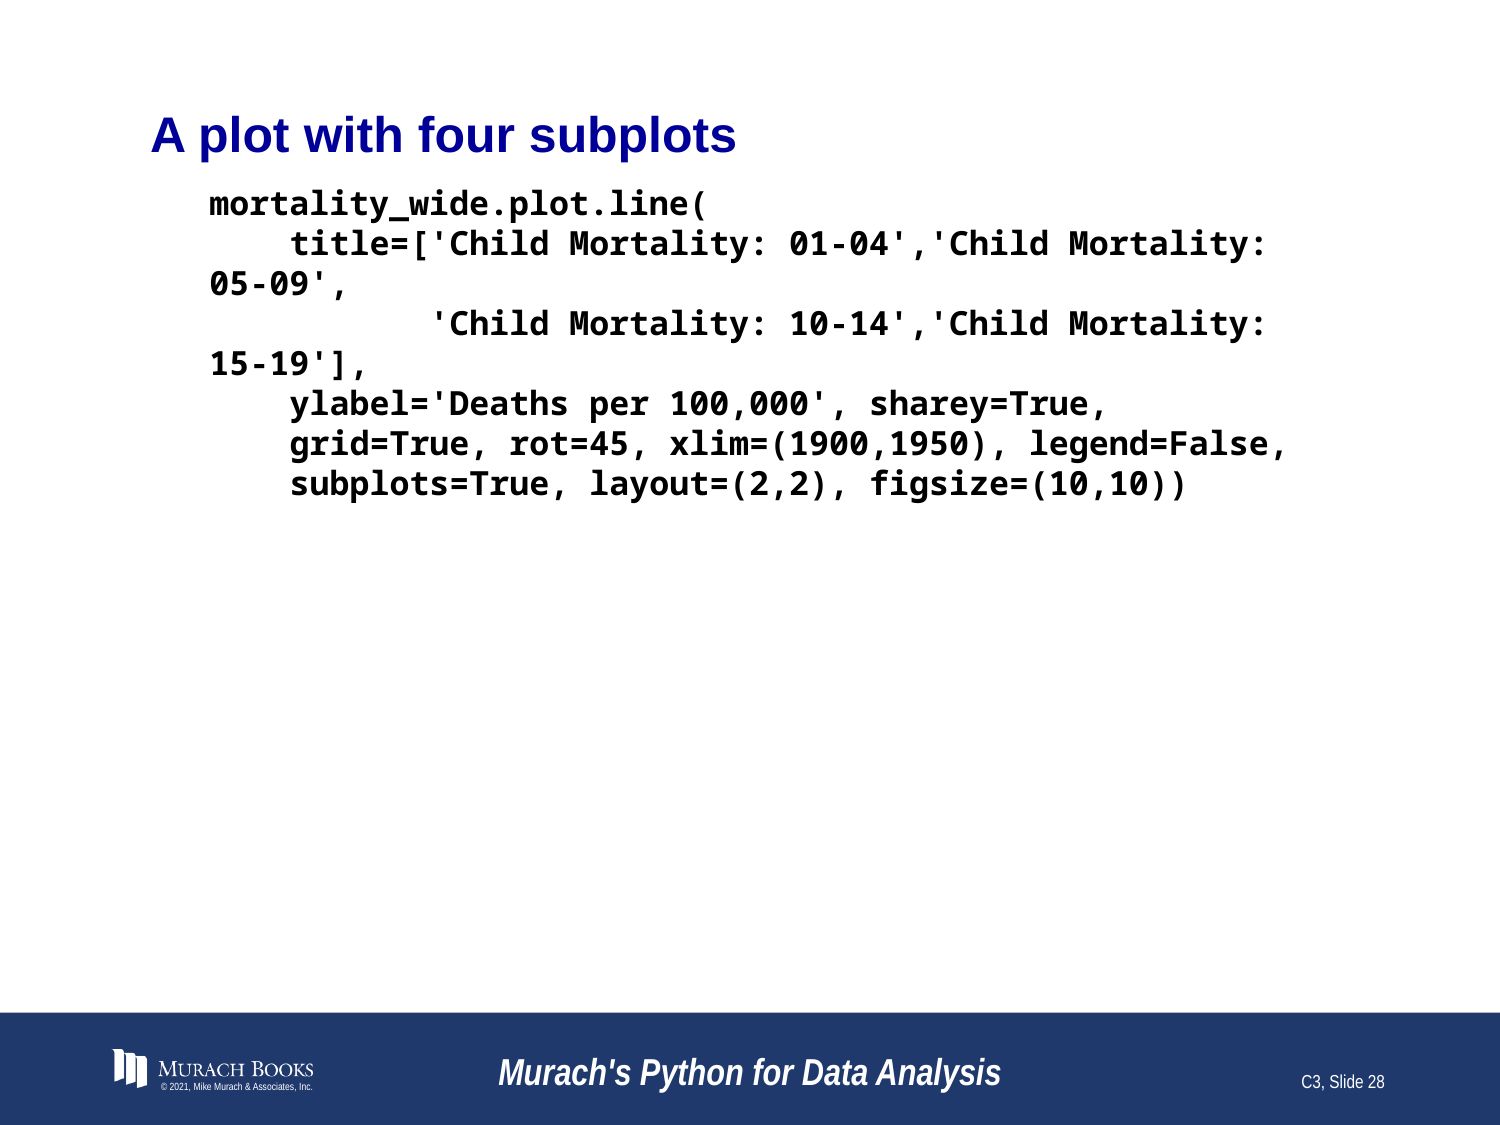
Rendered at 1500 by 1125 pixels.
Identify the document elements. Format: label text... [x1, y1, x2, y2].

slide_number C3, Slide 28 [1087, 1025, 1400, 1100]
title A plot with four subplots [150, 102, 1350, 164]
list mortality_wide.plot.line( title=['Child Mortality: 01-04','Child Mortality: 05-09', 'Child Mortality: 10-14','Child Mortality: 15-19'], ylabel='Deaths per 100,000', sharey=True, grid=True, rot=45, xlim=(1900,1950), legend=False, subplots=True, layout=(2,2), figsize=(10,10)) [137, 174, 1363, 975]
footer © 2021, Mike Murach & Associates, Inc. [12, 1025, 463, 1100]
slide_number Murach's Python for Data Analysis [463, 1025, 1050, 1100]
